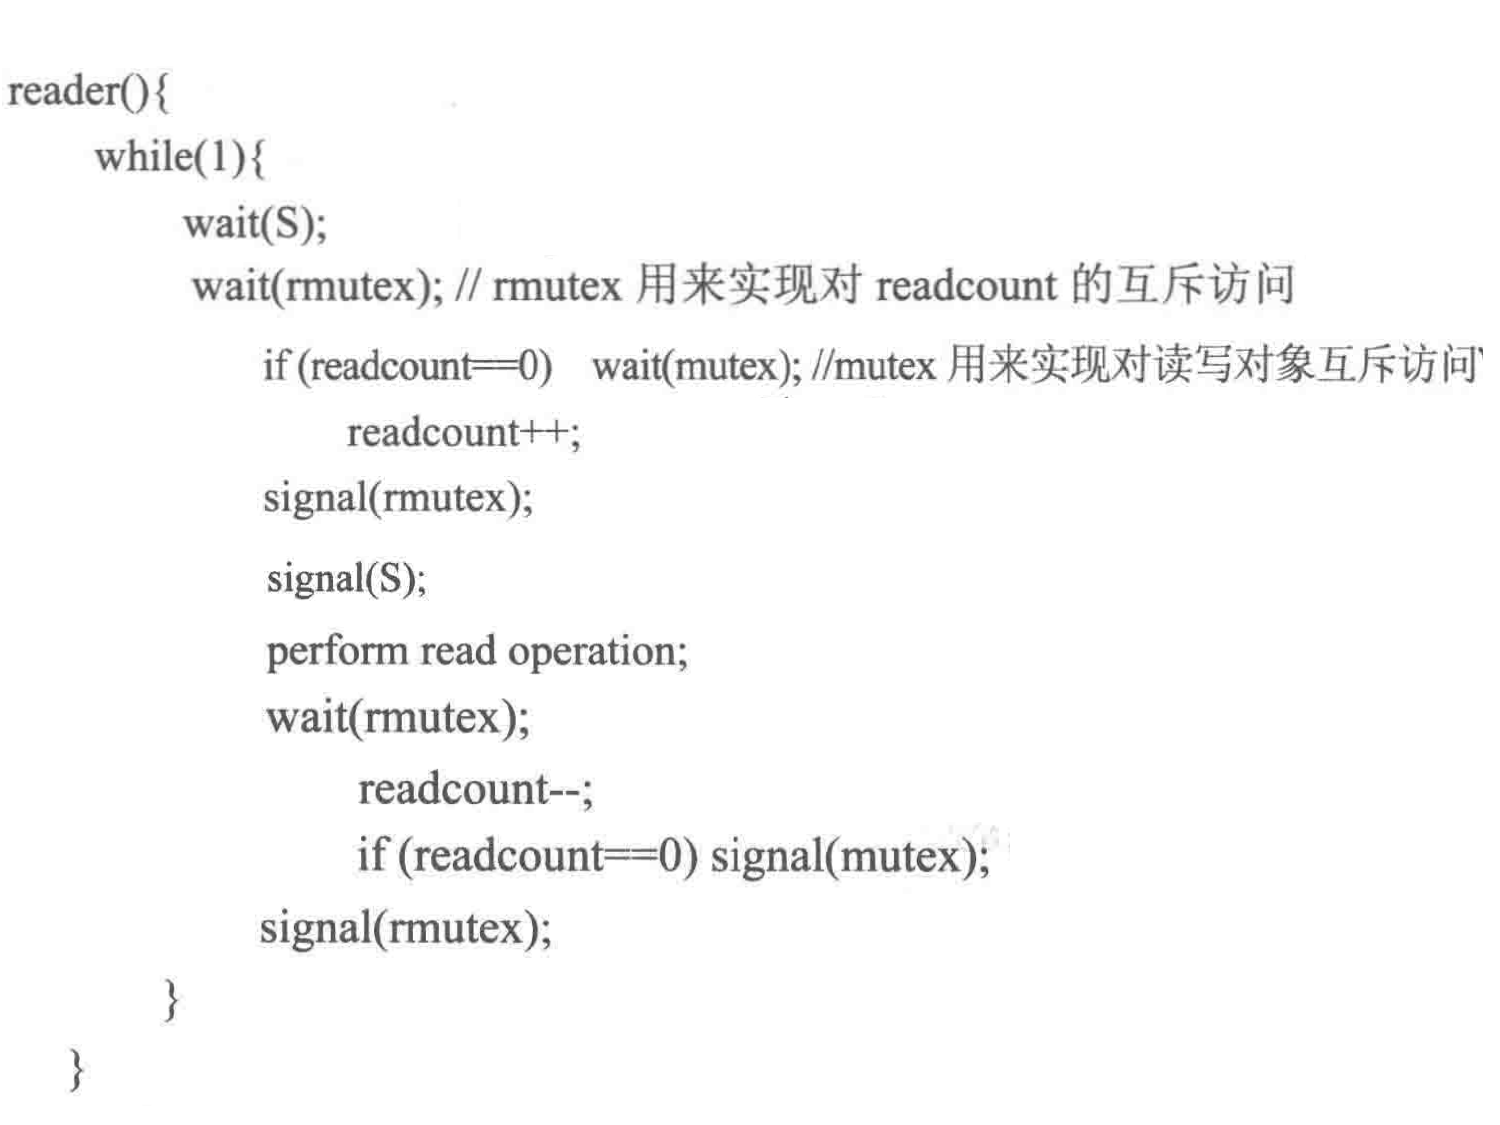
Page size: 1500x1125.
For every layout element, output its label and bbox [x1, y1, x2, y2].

picture [0, 66, 1306, 320]
picture [229, 408, 590, 615]
picture [29, 692, 1011, 1107]
picture [253, 621, 703, 689]
picture [250, 337, 1483, 398]
